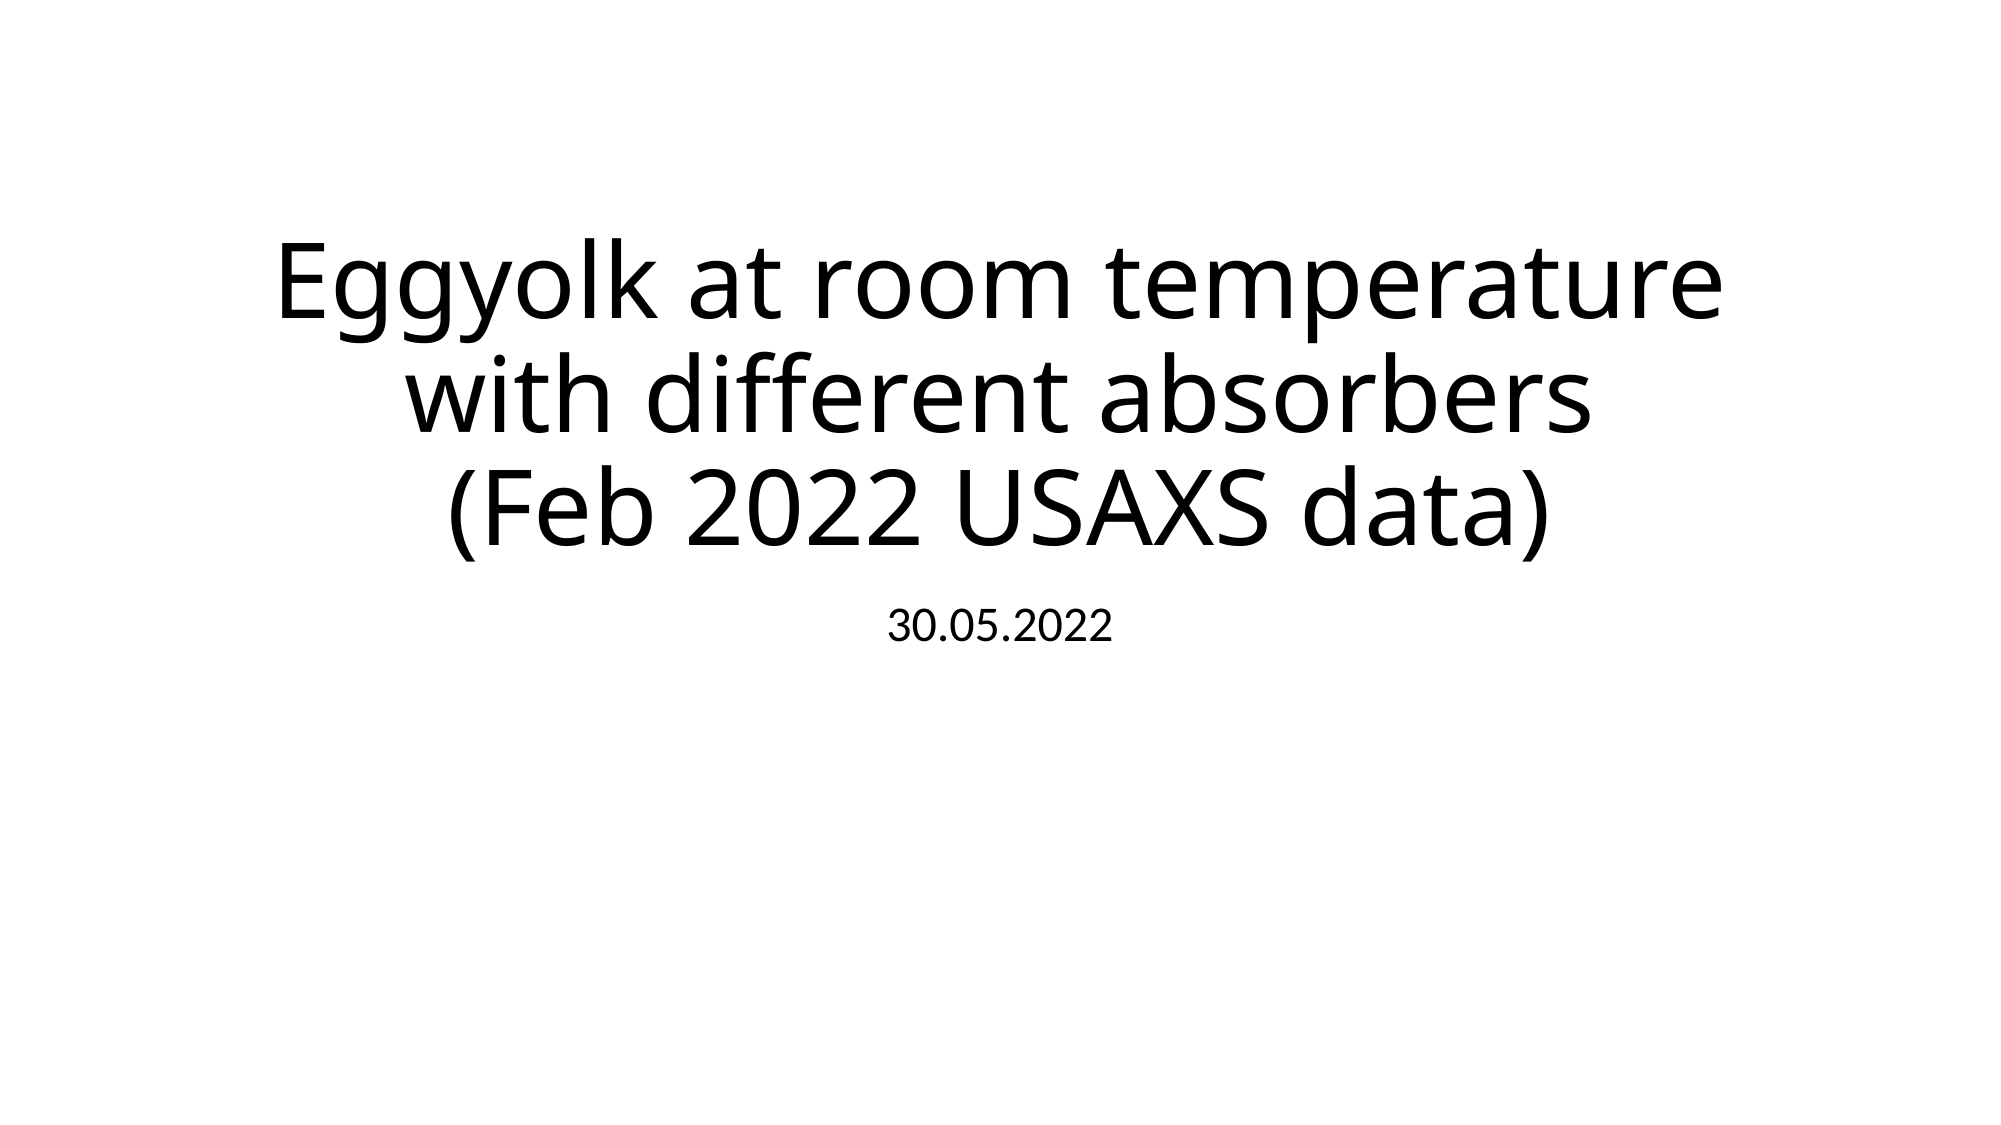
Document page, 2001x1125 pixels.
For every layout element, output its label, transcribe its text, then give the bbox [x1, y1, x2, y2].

subtitle 30.05.2022 [249, 590, 1750, 863]
title Eggyolk at room temperature with different absorbers (Feb 2022 USAXS data) [249, 184, 1750, 576]
